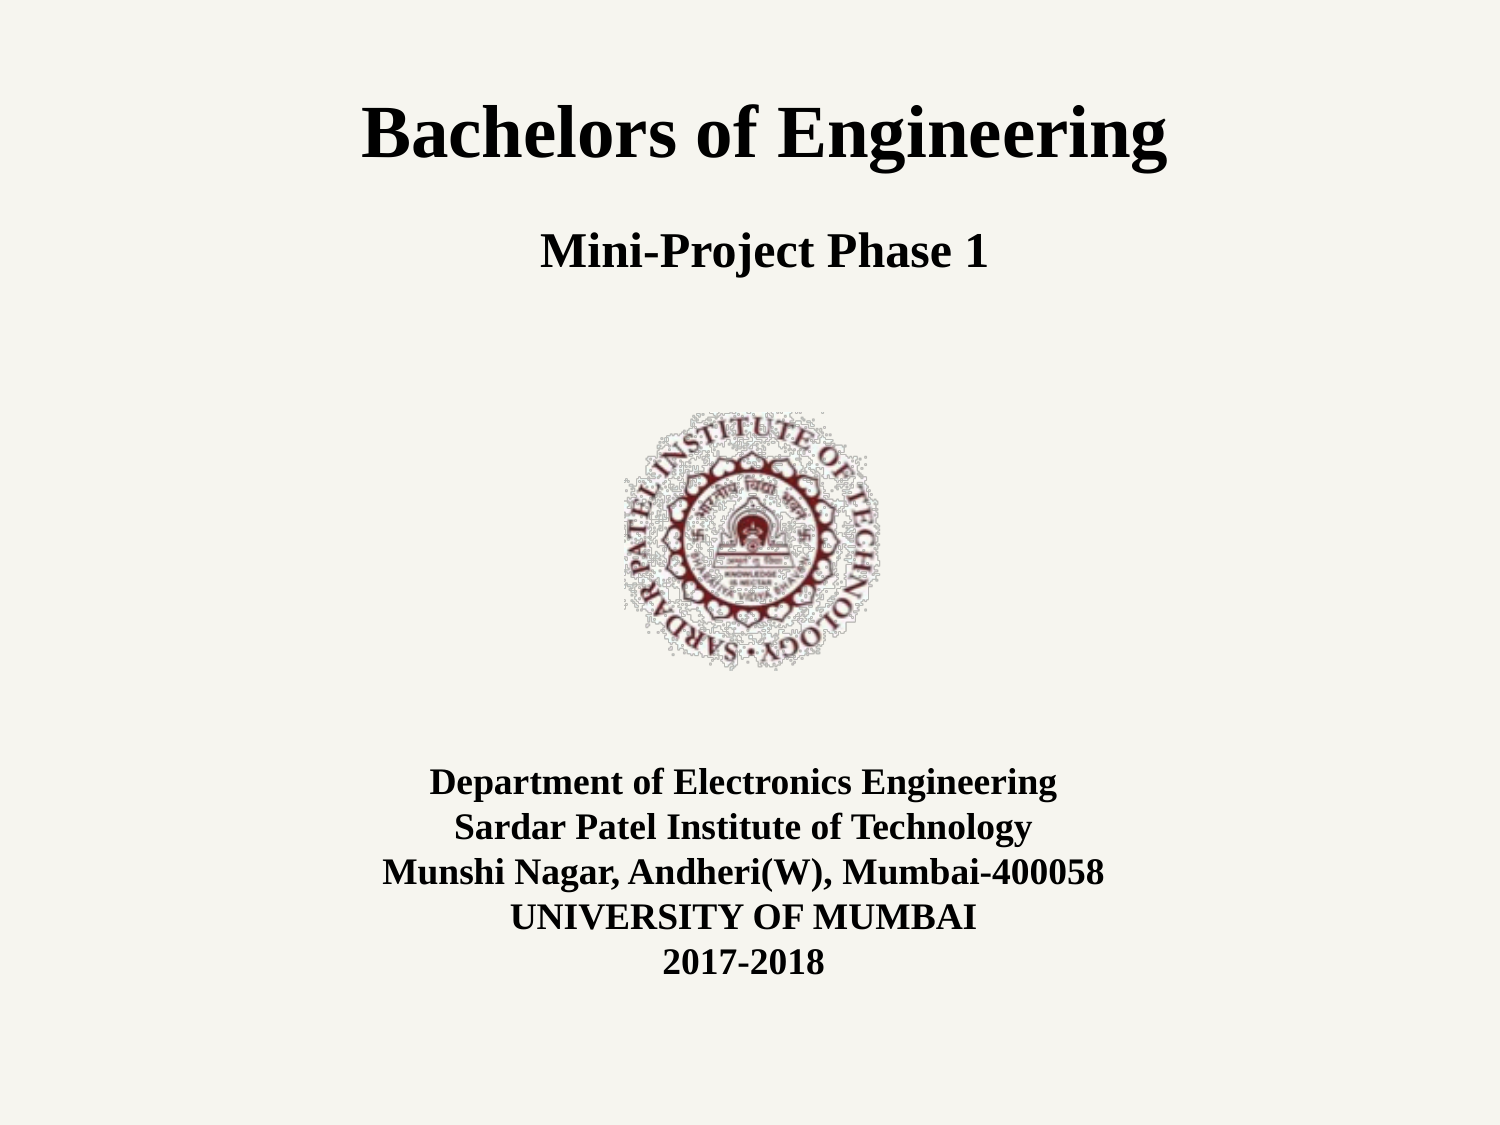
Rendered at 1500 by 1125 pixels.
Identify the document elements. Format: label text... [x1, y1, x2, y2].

picture [624, 412, 882, 672]
text_box Department of Electronics Engineering Sardar Patel Institute of Technology Munshi Nagar, Andheri(W), Mumbai-400058 UNIVERSITY OF MUMBAI 2017-2018 [149, 749, 1338, 990]
text_box Bachelors of Engineering Mini-Project Phase 1 [346, 74, 1184, 450]
